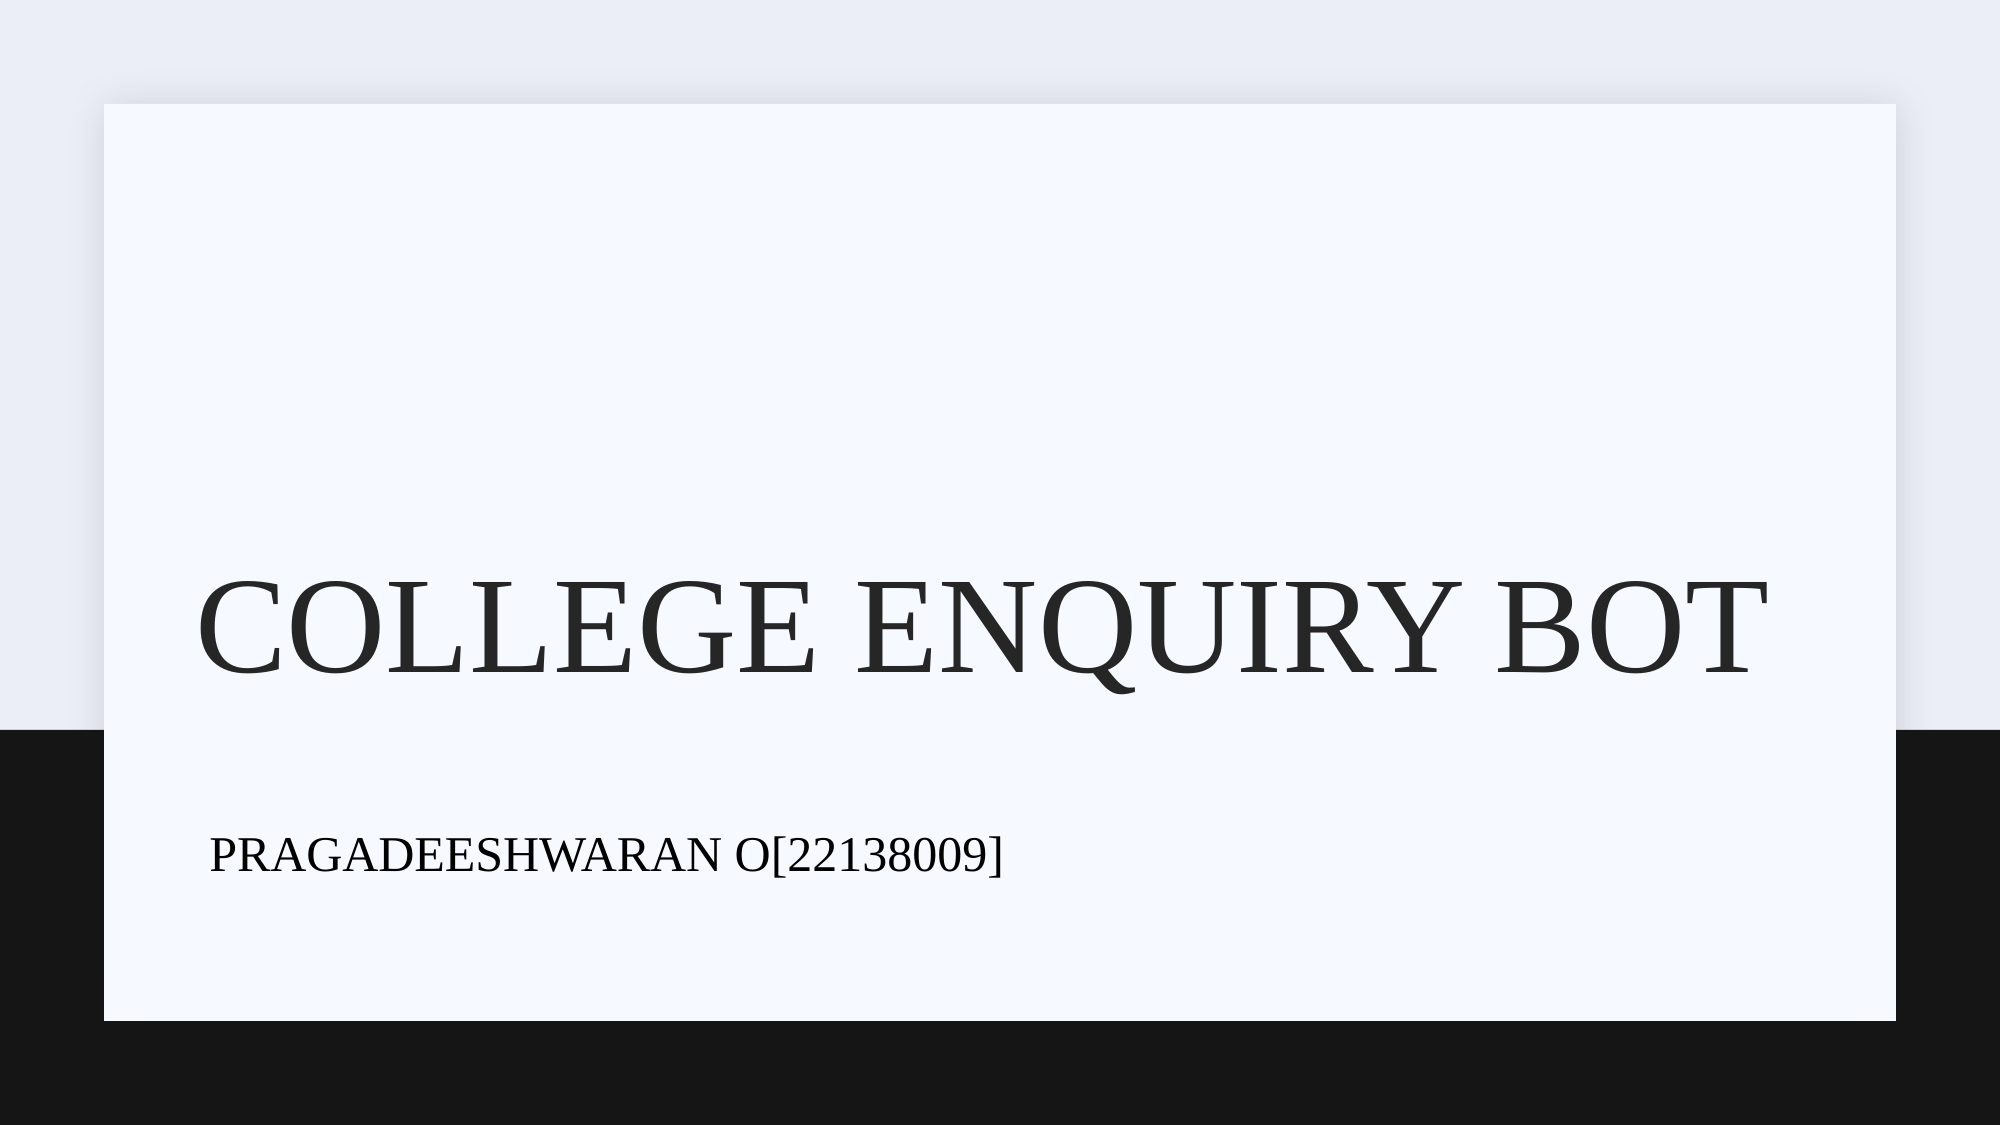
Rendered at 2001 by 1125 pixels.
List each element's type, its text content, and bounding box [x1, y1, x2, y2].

title COLLEGE ENQUIRY BOT [180, 482, 1830, 710]
subtitle PRAGADEESHWARAN O[22138009] [194, 821, 1845, 1002]
